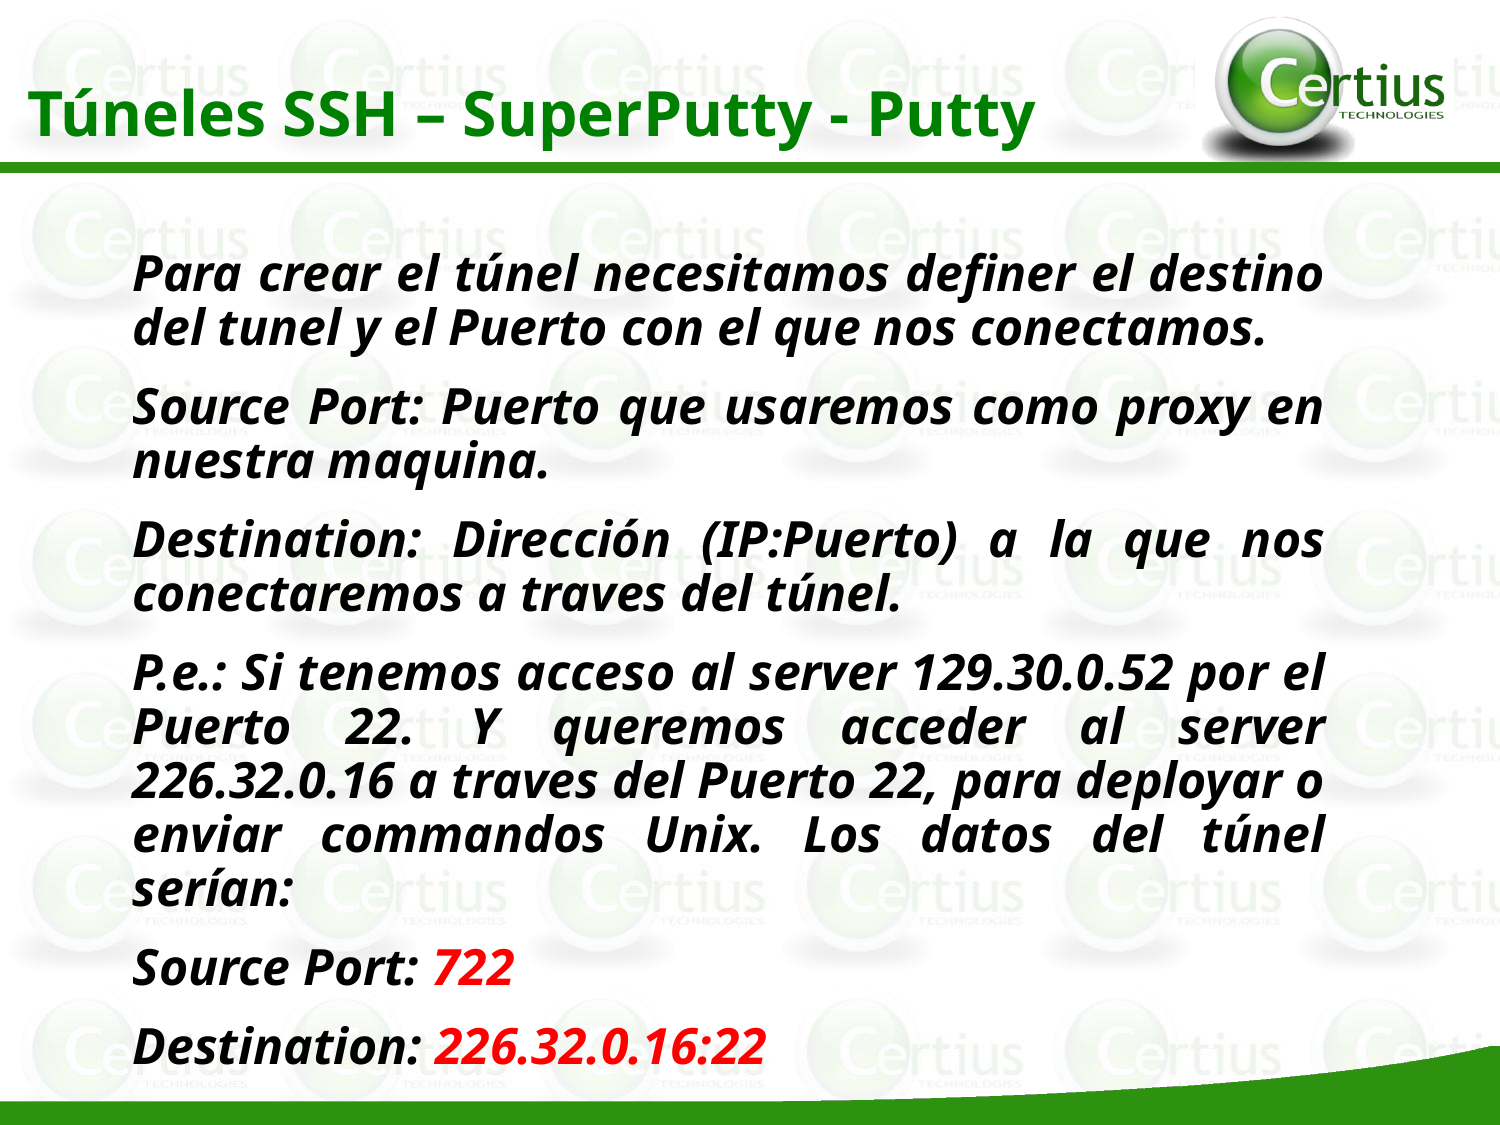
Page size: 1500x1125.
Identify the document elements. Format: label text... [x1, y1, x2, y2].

text_box Para crear el túnel necesitamos definer el destino del tunel y el Puerto con el que nos conectamos. Source Port: Puerto que usaremos como proxy en nuestra maquina. Destination: Dirección (IP:Puerto) a la que nos conectaremos a traves del túnel. P.e.: Si tenemos acceso al server 129.30.0.52 por el Puerto 22. Y queremos acceder al server 226.32.0.16 a traves del Puerto 22, para deployar o enviar commandos Unix. Los datos del túnel serían: Source Port: 722 Destination: 226.32.0.16:22 [117, 240, 1341, 1033]
picture [0, 0, 1500, 1125]
text_box Túneles SSH – SuperPutty - Putty [12, 18, 1180, 157]
